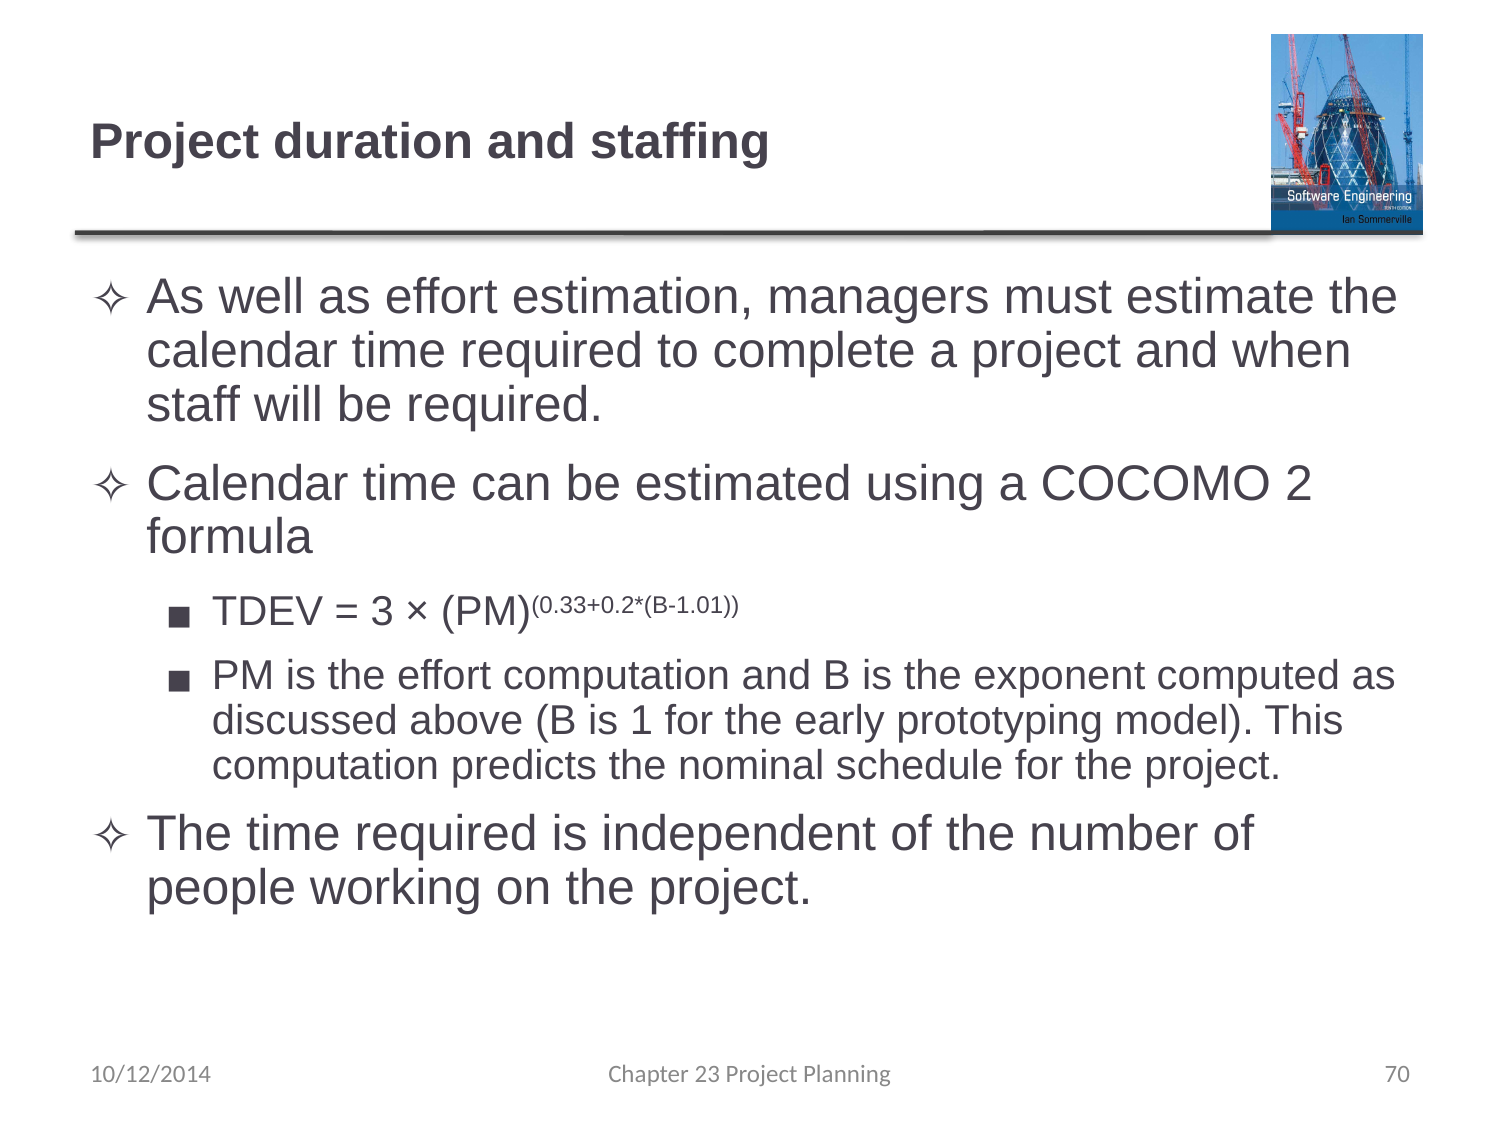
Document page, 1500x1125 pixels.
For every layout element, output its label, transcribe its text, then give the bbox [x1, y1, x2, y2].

footer Chapter 23 Project Planning [512, 1042, 988, 1103]
picture [1271, 34, 1423, 230]
title Project duration and staffing [75, 45, 1272, 233]
slide_number ‹#› [1074, 1042, 1425, 1103]
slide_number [75, 1042, 425, 1103]
list As well as effort estimation, managers must estimate the calendar time required to complete a project and when staff will be required. Calendar time can be estimated using a COCOMO 2 formula TDEV = 3 × (PM)(0.33+0.2*(B-1.01)) PM is the effort computation and B is the exponent computed as discussed above (B is 1 for the early prototyping model). This computation predicts the nominal schedule for the project. The time required is independent of the number of people working on the project. [75, 262, 1425, 1005]
